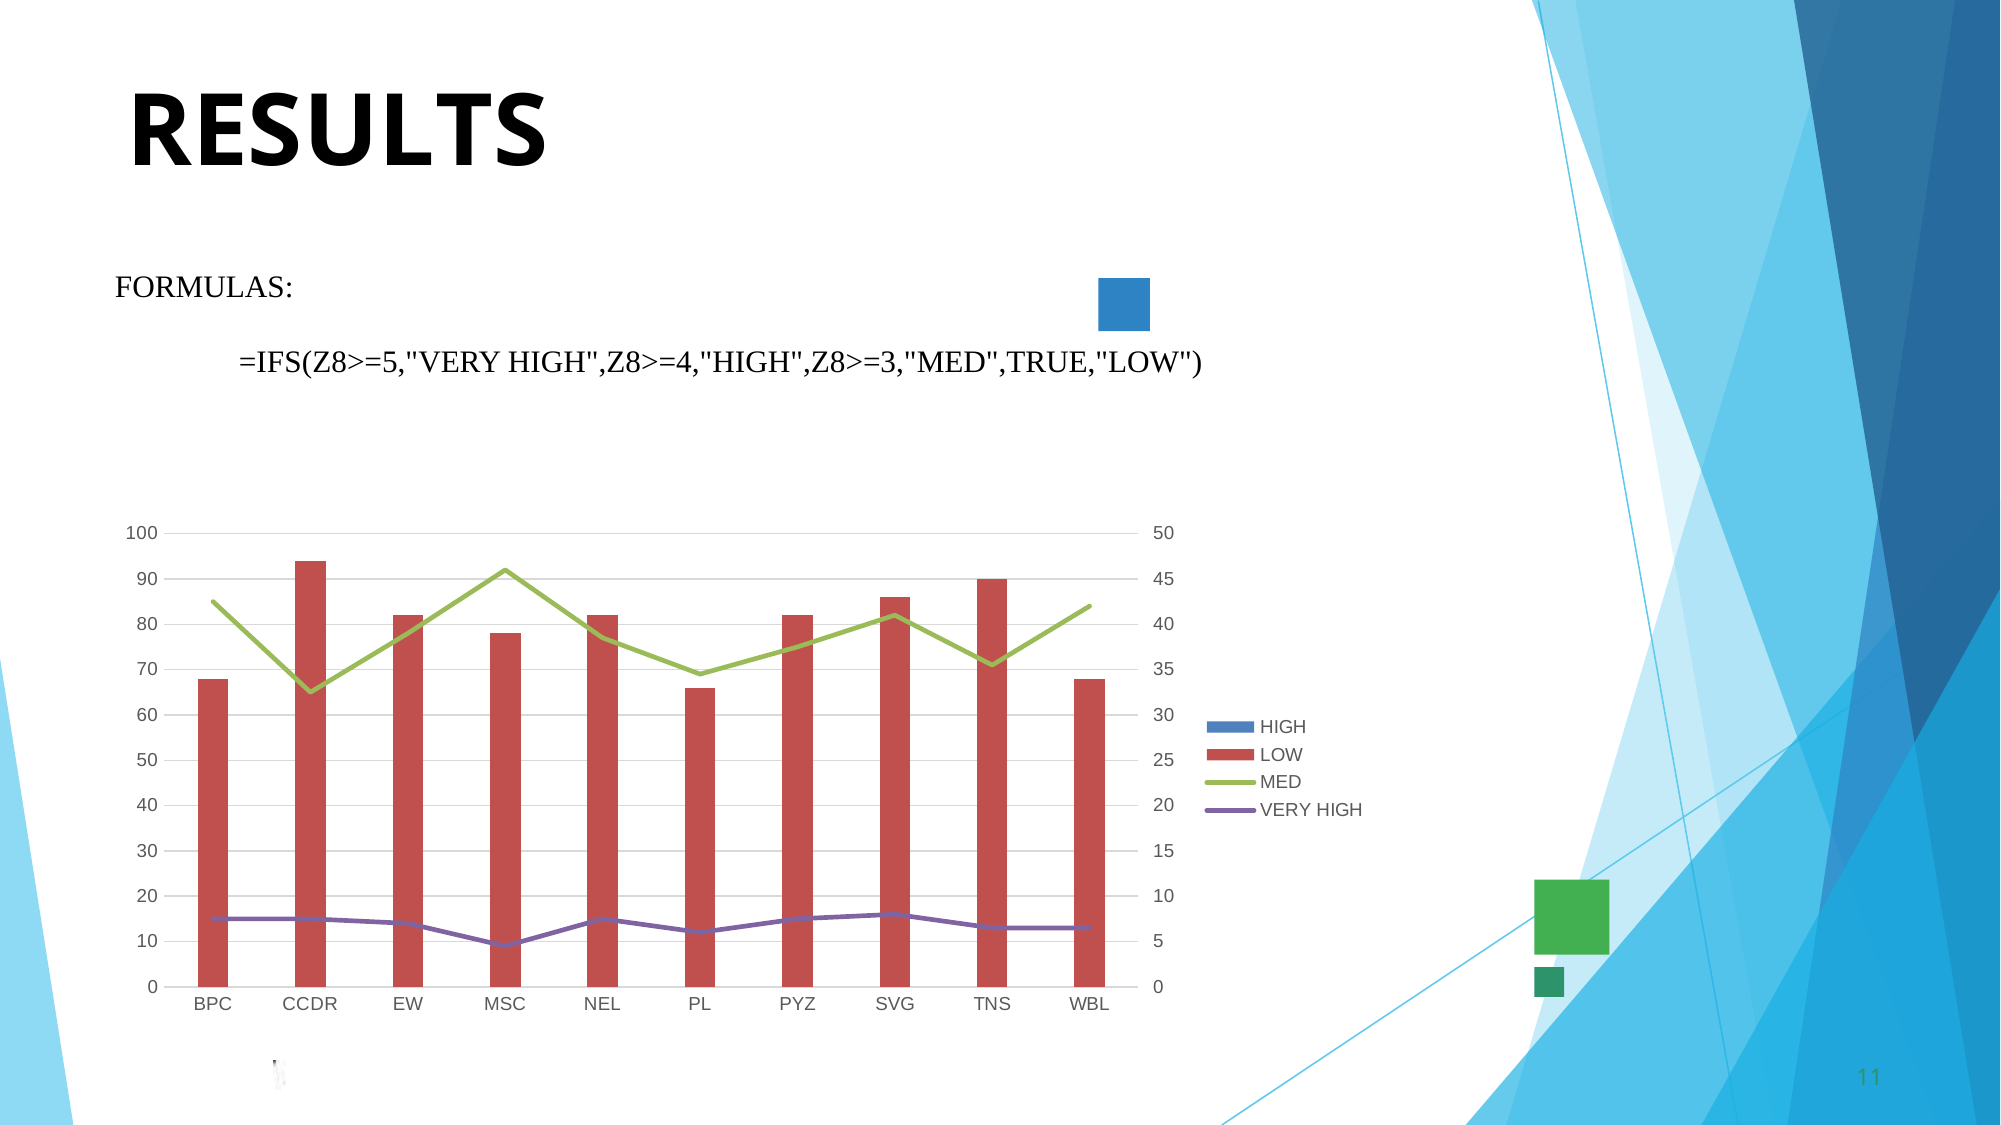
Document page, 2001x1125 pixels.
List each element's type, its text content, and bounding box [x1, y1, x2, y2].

text_box [1534, 879, 1610, 955]
title RESULTS [123, 62, 1877, 254]
picture [273, 1060, 286, 1090]
text_box [1534, 967, 1565, 997]
chart [99, 512, 1382, 1025]
text_box 11 [1849, 1061, 1888, 1095]
list FORMULAS: =IFS(Z8>=5,"VERY HIGH",Z8>=4,"HIGH",Z8>=3,"MED",TRUE,"LOW") [99, 258, 1901, 388]
